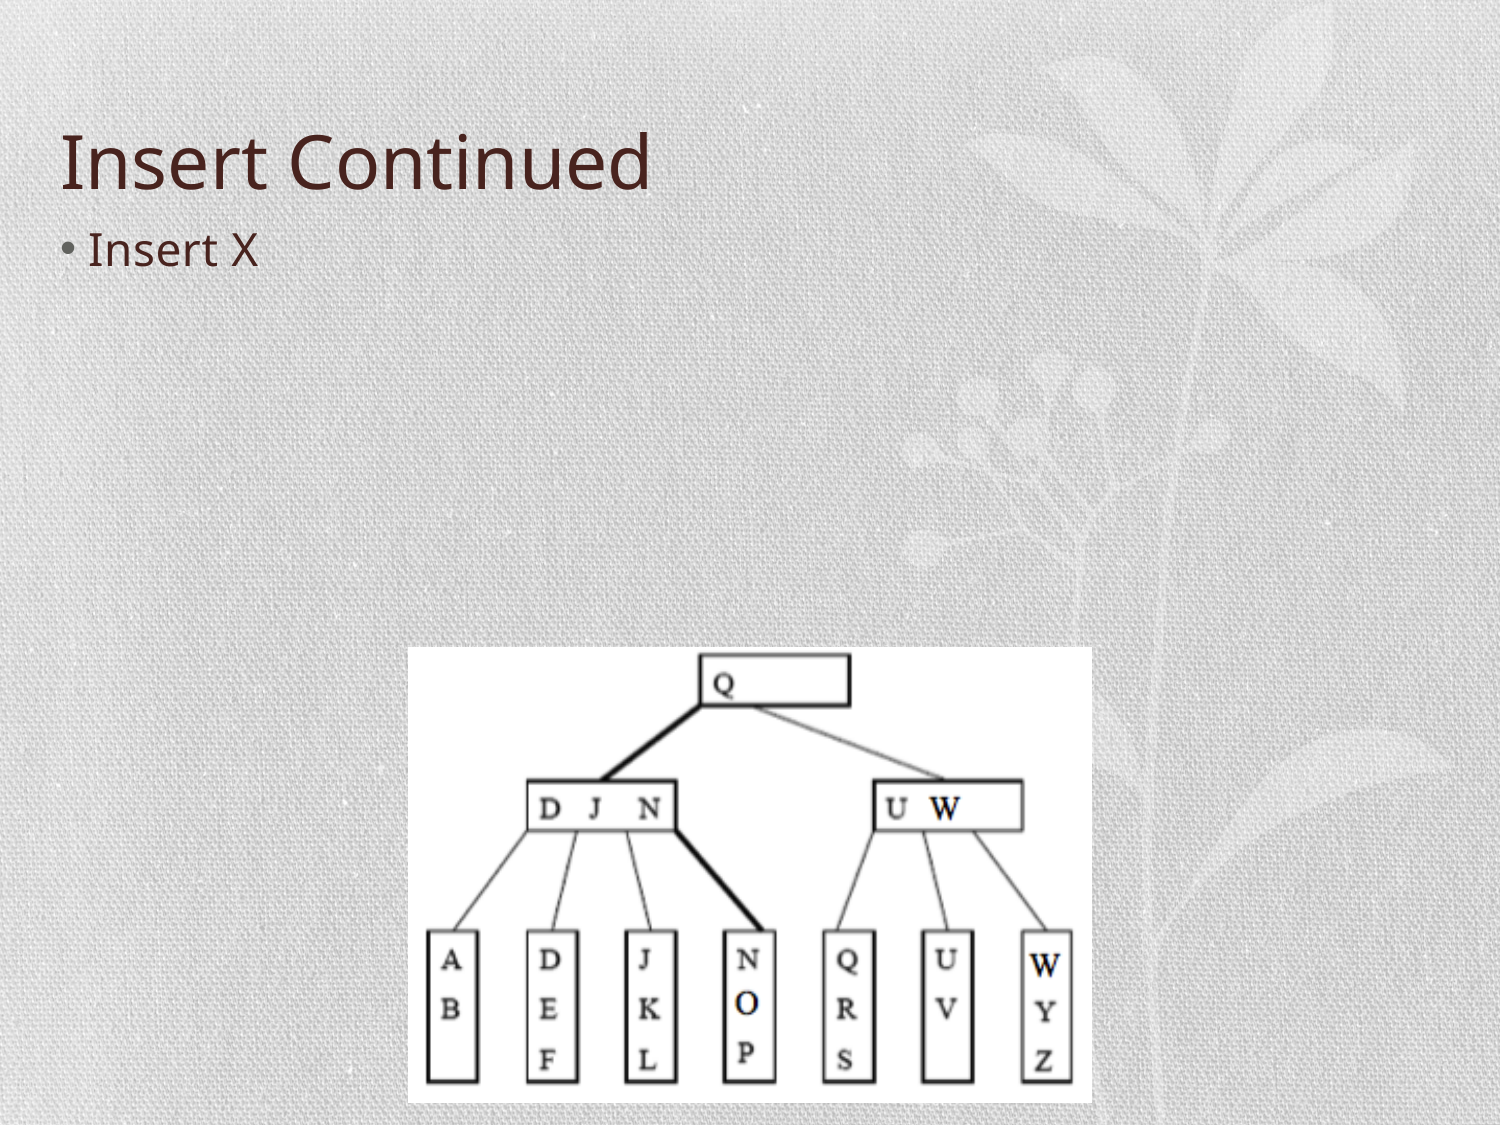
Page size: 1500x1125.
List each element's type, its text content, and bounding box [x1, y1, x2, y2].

list Insert X [45, 213, 1455, 1023]
title Insert Continued [45, 37, 1455, 213]
picture [408, 647, 1092, 1103]
